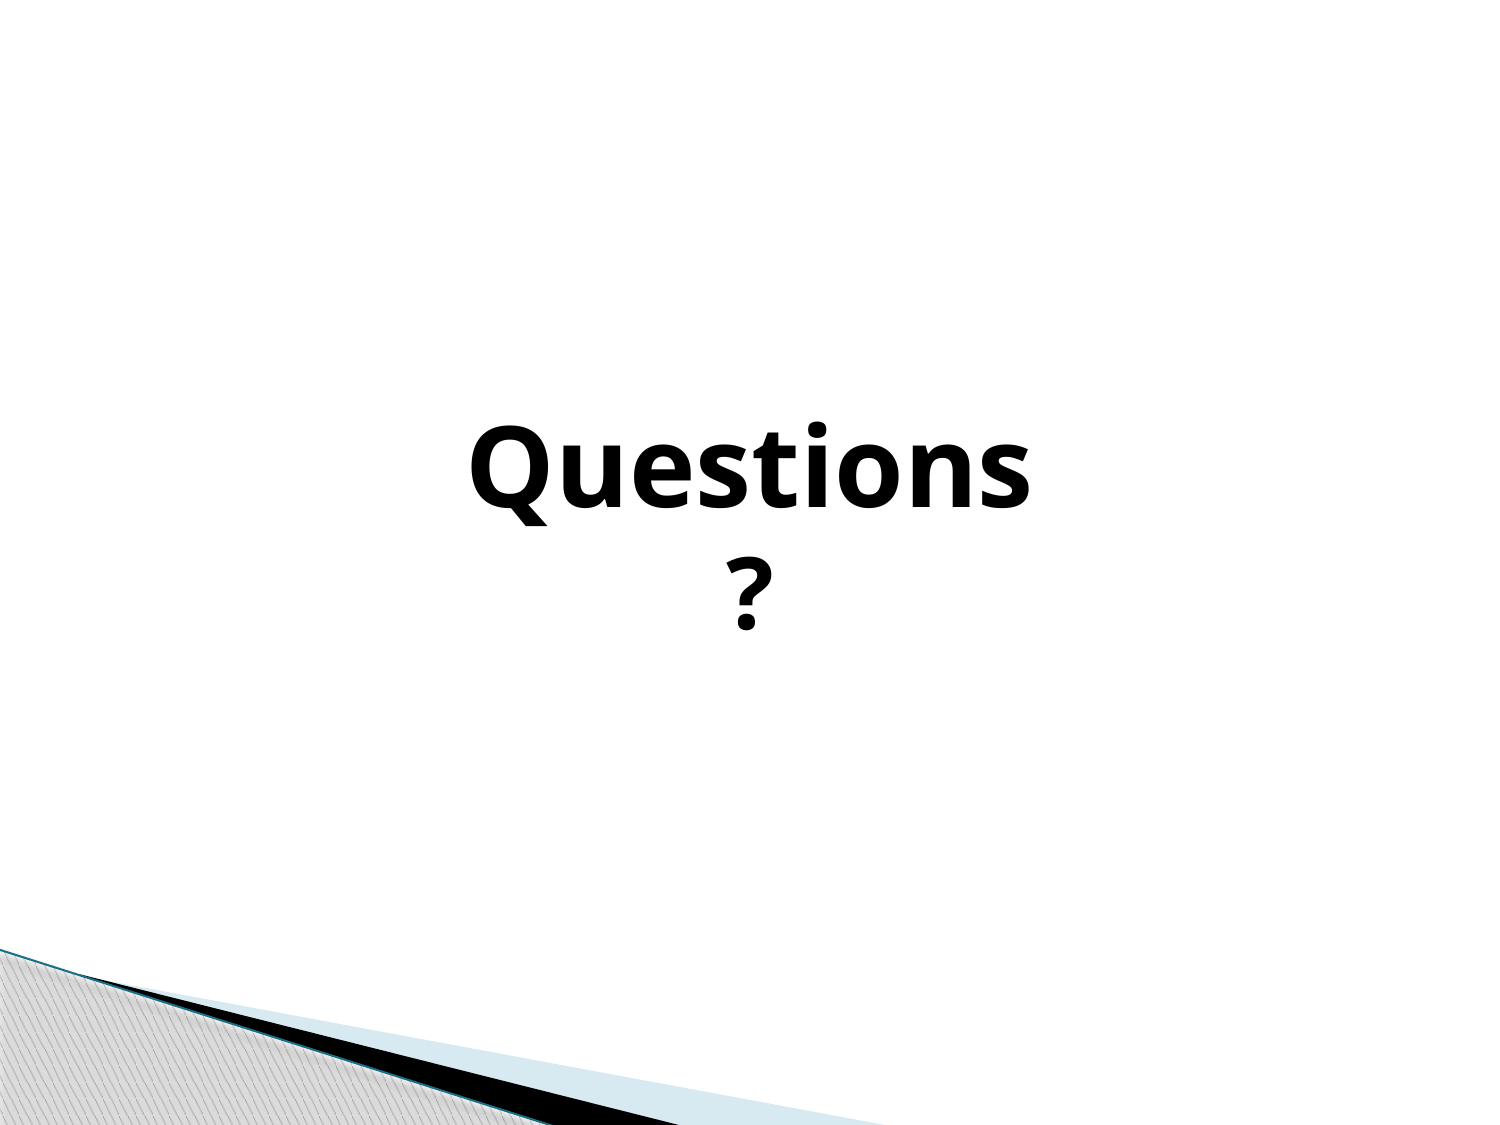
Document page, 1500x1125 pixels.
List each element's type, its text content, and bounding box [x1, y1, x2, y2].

text_box Questions? [431, 387, 1069, 658]
